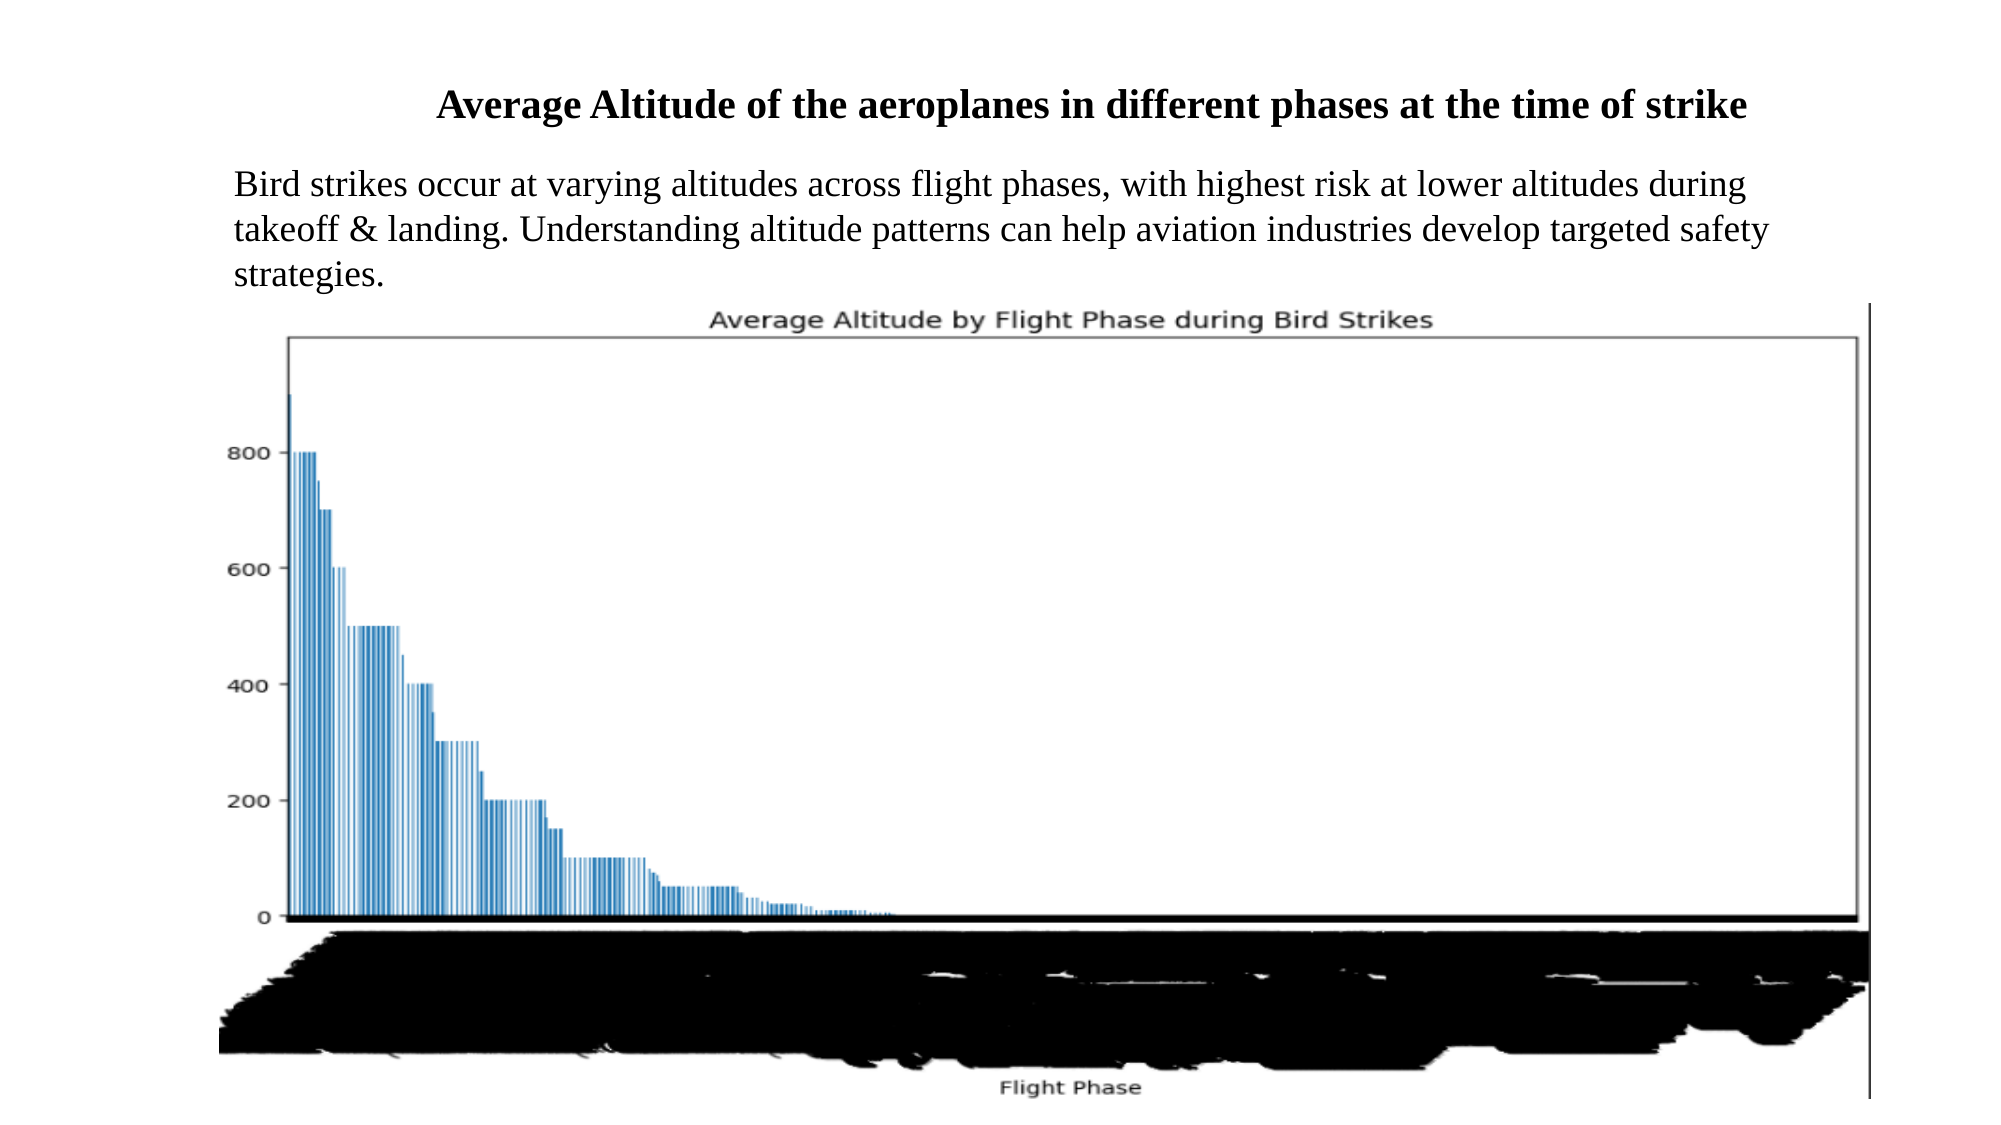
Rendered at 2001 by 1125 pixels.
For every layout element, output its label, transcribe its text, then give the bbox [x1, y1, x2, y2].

text_box Average Altitude of the aeroplanes in different phases at the time of strike [326, 69, 1904, 134]
text_box Bird strikes occur at varying altitudes across flight phases, with highest risk at lower altitudes during takeoff & landing. Understanding altitude patterns can help aviation industries develop targeted safety strategies. [219, 151, 1871, 302]
picture [219, 303, 1871, 1099]
